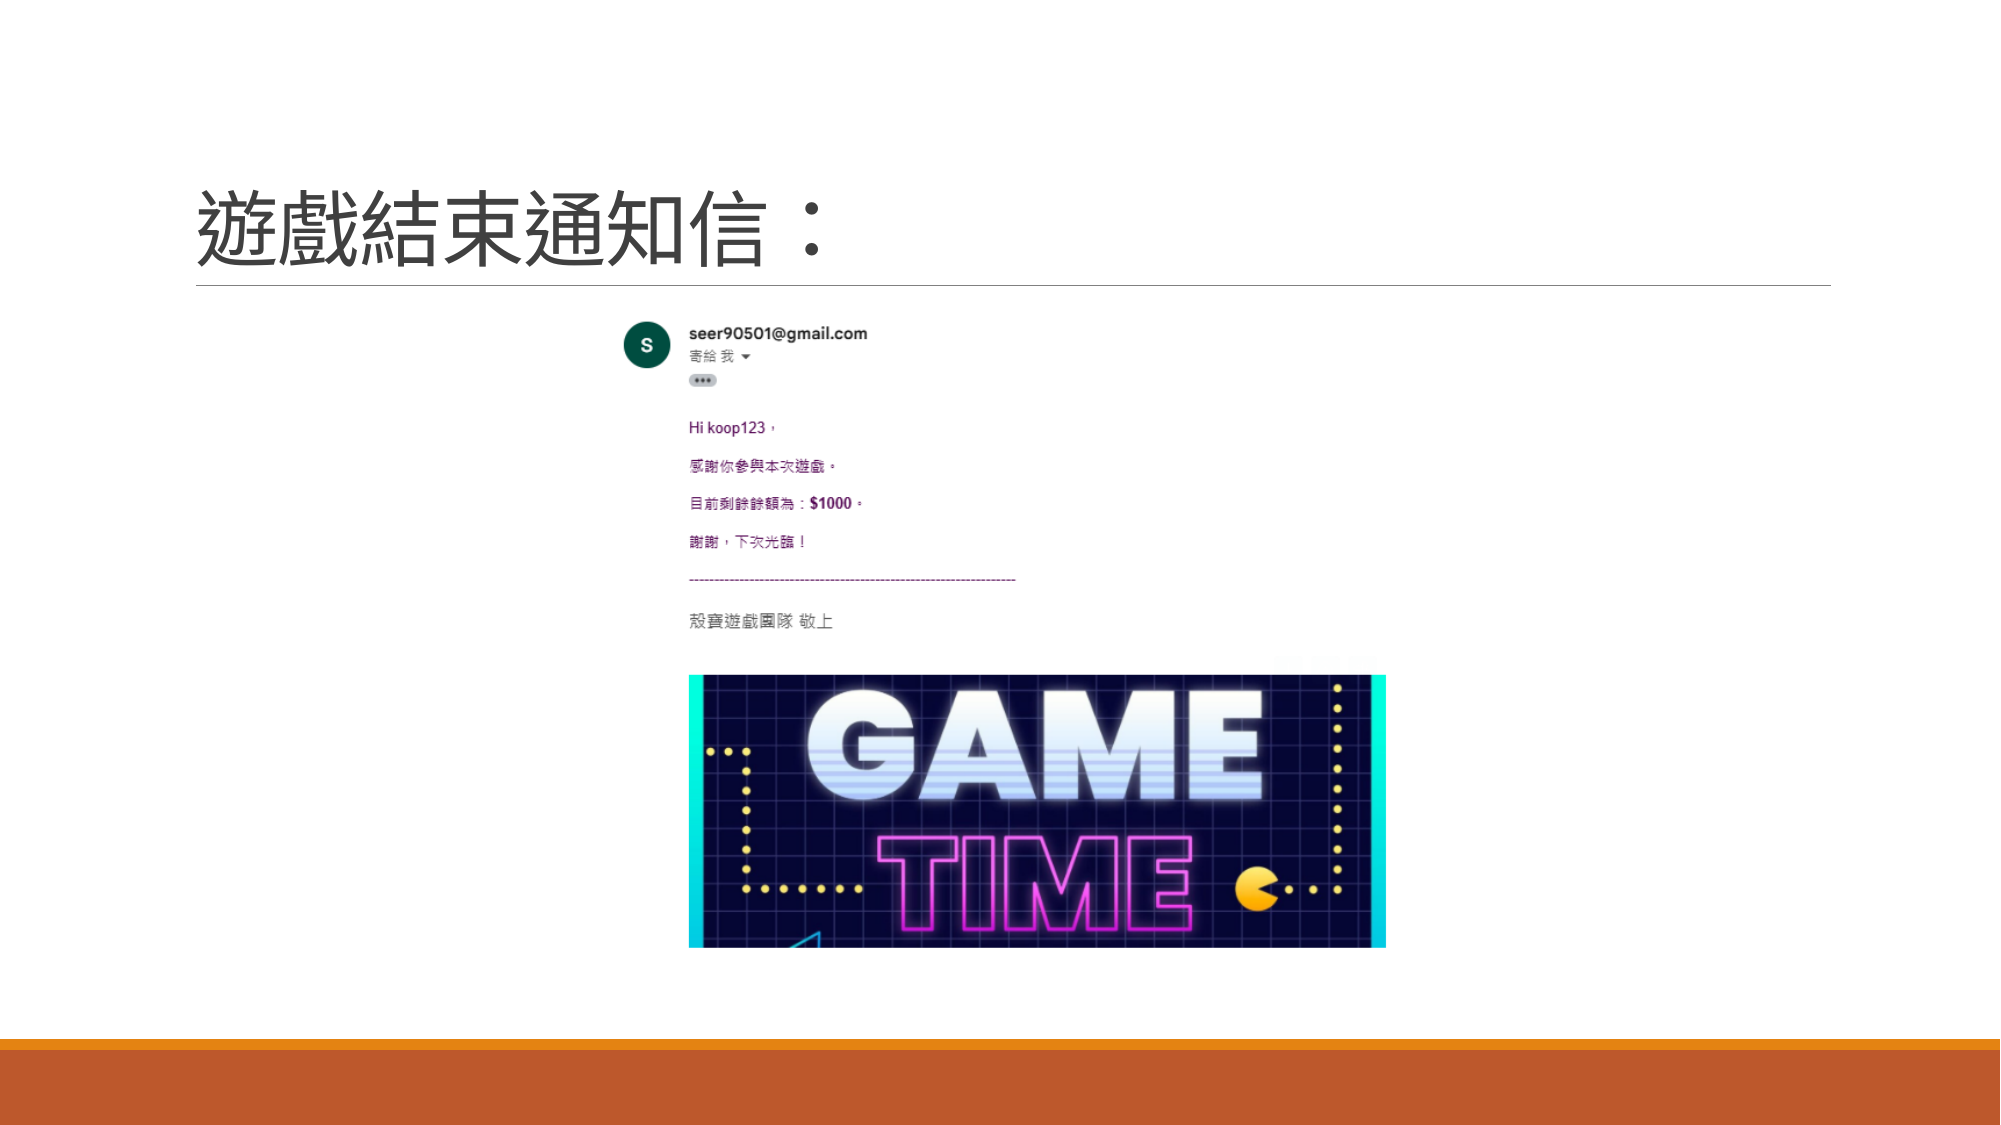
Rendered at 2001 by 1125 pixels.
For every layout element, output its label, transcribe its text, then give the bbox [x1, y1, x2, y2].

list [610, 302, 1400, 964]
title 遊戲結束通知信： [180, 47, 1830, 285]
